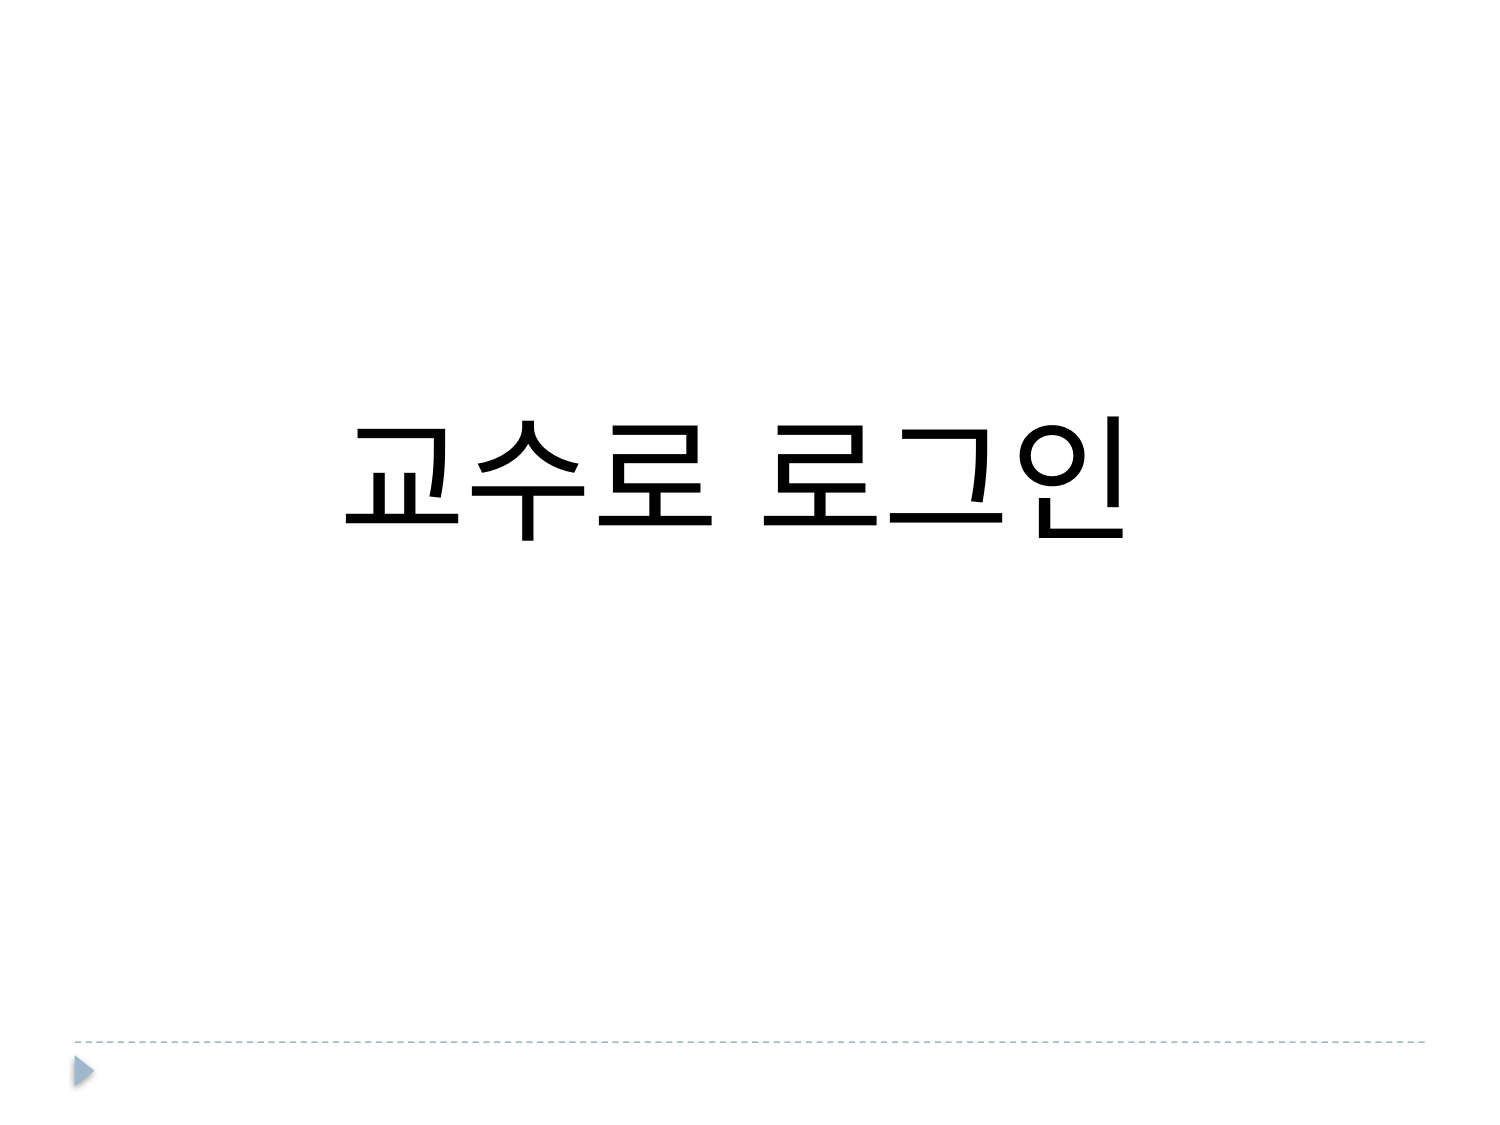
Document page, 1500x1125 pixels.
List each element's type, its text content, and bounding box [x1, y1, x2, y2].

text_box 교수로 로그인 [324, 385, 1235, 565]
